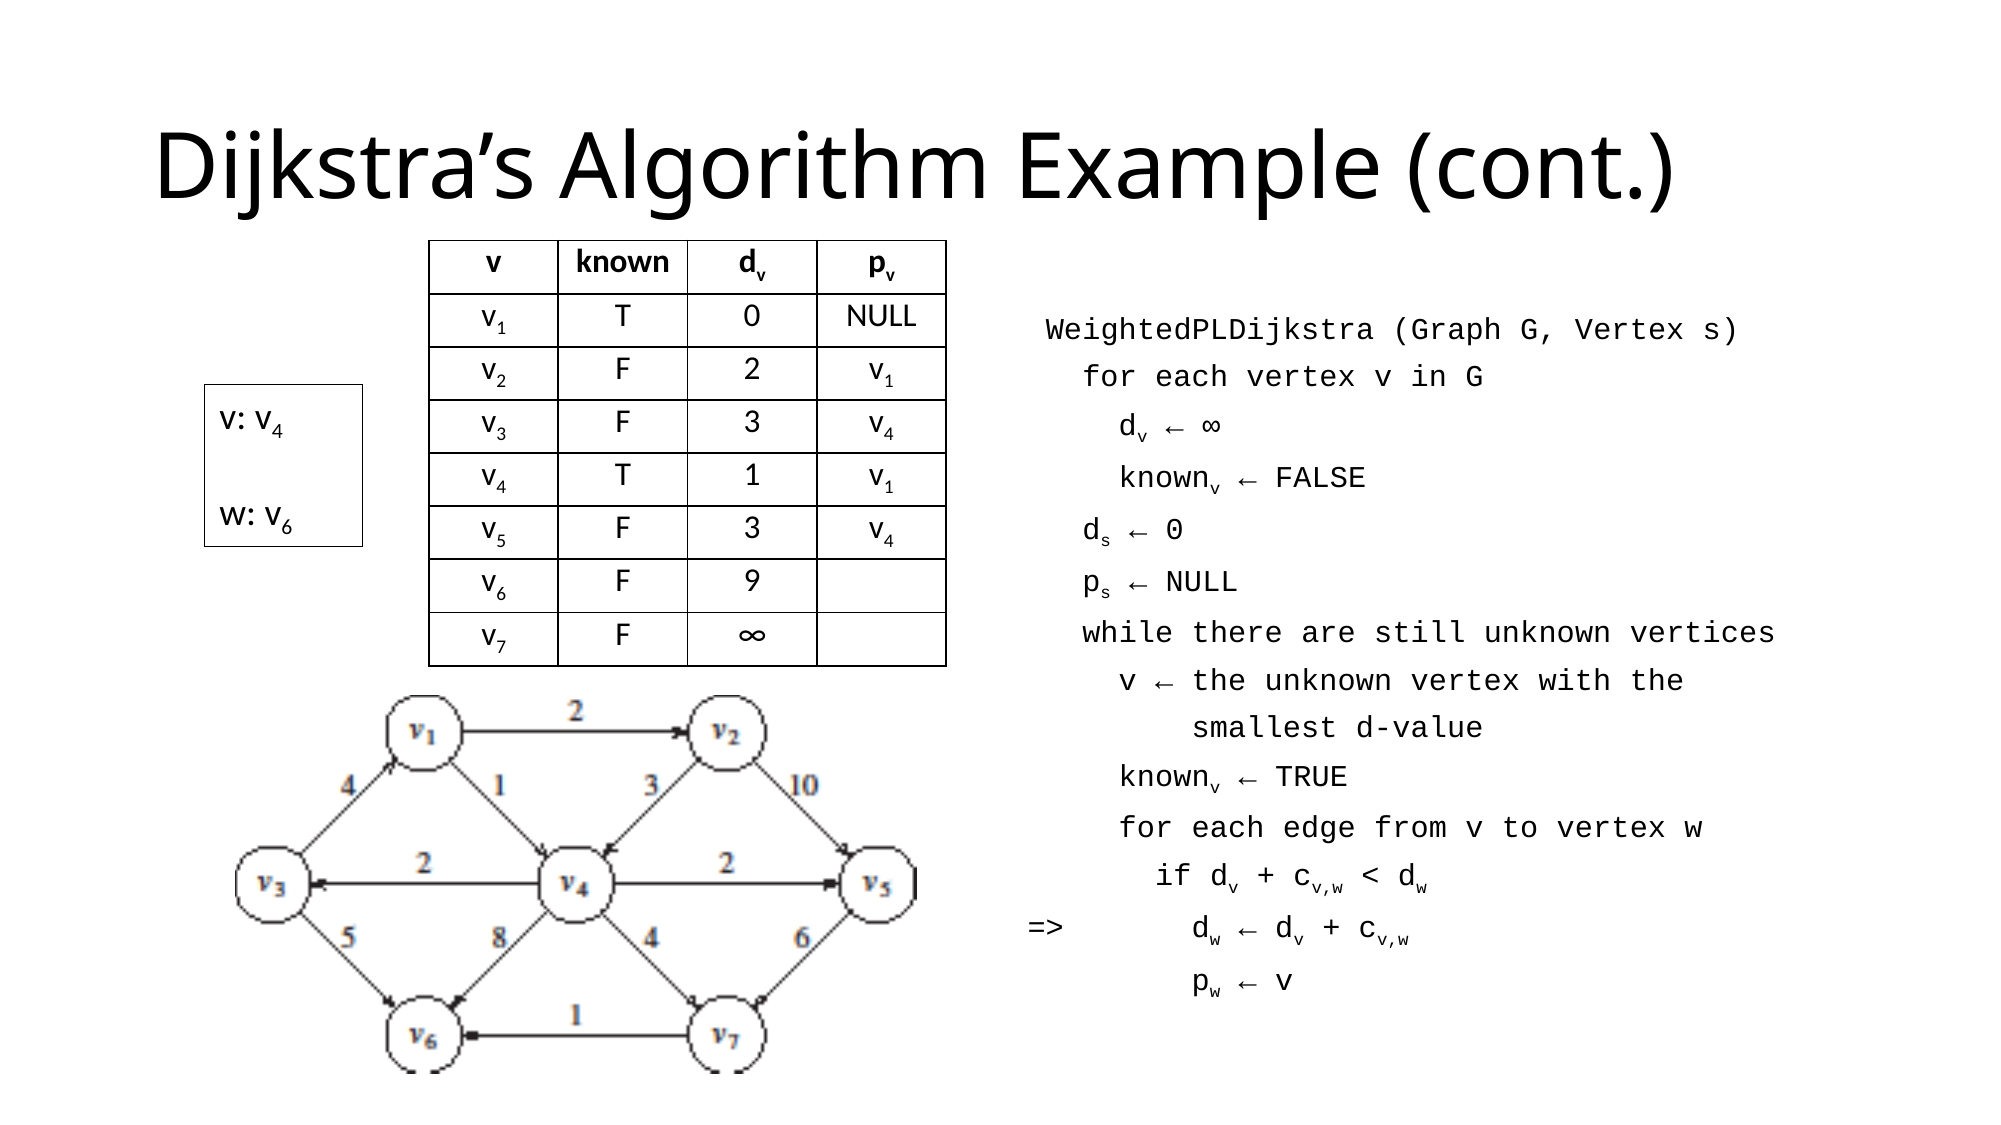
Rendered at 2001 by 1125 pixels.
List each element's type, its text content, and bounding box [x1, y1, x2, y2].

table_cell 9 [688, 560, 816, 612]
table_cell T [559, 295, 687, 346]
table_header pv [818, 241, 945, 293]
text_box v: v4 w: v6 [204, 384, 363, 547]
table_cell 2 [688, 348, 816, 399]
table_cell F [559, 613, 687, 665]
table_cell v4 [818, 401, 945, 452]
table_cell v2 [430, 348, 557, 399]
table_cell F [559, 560, 687, 612]
table_cell v3 [430, 401, 557, 452]
list WeightedPLDijkstra (Graph G, Vertex s) for each vertex v in G dv ← ∞ knownv ← FALSE ds ← 0 ps ← NULL while there are still unknown vertices v ← the unknown vertex with the smallest d-value knownv ← TRUE for each edge from v to vertex w if dv + cv,w < dw => dw ← dv + cv,w pw ← v [1012, 299, 1863, 1014]
table_cell [818, 613, 945, 665]
table_header known [559, 241, 687, 293]
table_cell 3 [688, 401, 816, 452]
table_cell F [559, 401, 687, 452]
table_cell v5 [430, 507, 557, 558]
table_cell v1 [430, 295, 557, 346]
table_header v [430, 241, 557, 293]
table_cell 3 [688, 507, 816, 558]
table_cell 1 [688, 454, 816, 505]
table_cell v7 [430, 613, 557, 665]
table_cell v1 [818, 348, 945, 399]
table_cell NULL [818, 295, 945, 346]
table_cell v4 [818, 507, 945, 558]
table_cell ∞ [688, 613, 816, 665]
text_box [235, 695, 917, 1074]
table_header dv [688, 241, 816, 293]
table_cell 0 [688, 295, 816, 346]
table_cell v6 [430, 560, 557, 612]
title Dijkstra’s Algorithm Example (cont.) [137, 59, 1863, 278]
table_cell v4 [430, 454, 557, 505]
table_cell F [559, 507, 687, 558]
table_cell F [559, 348, 687, 399]
table_cell v1 [818, 454, 945, 505]
table_cell T [559, 454, 687, 505]
table_cell [818, 560, 945, 612]
